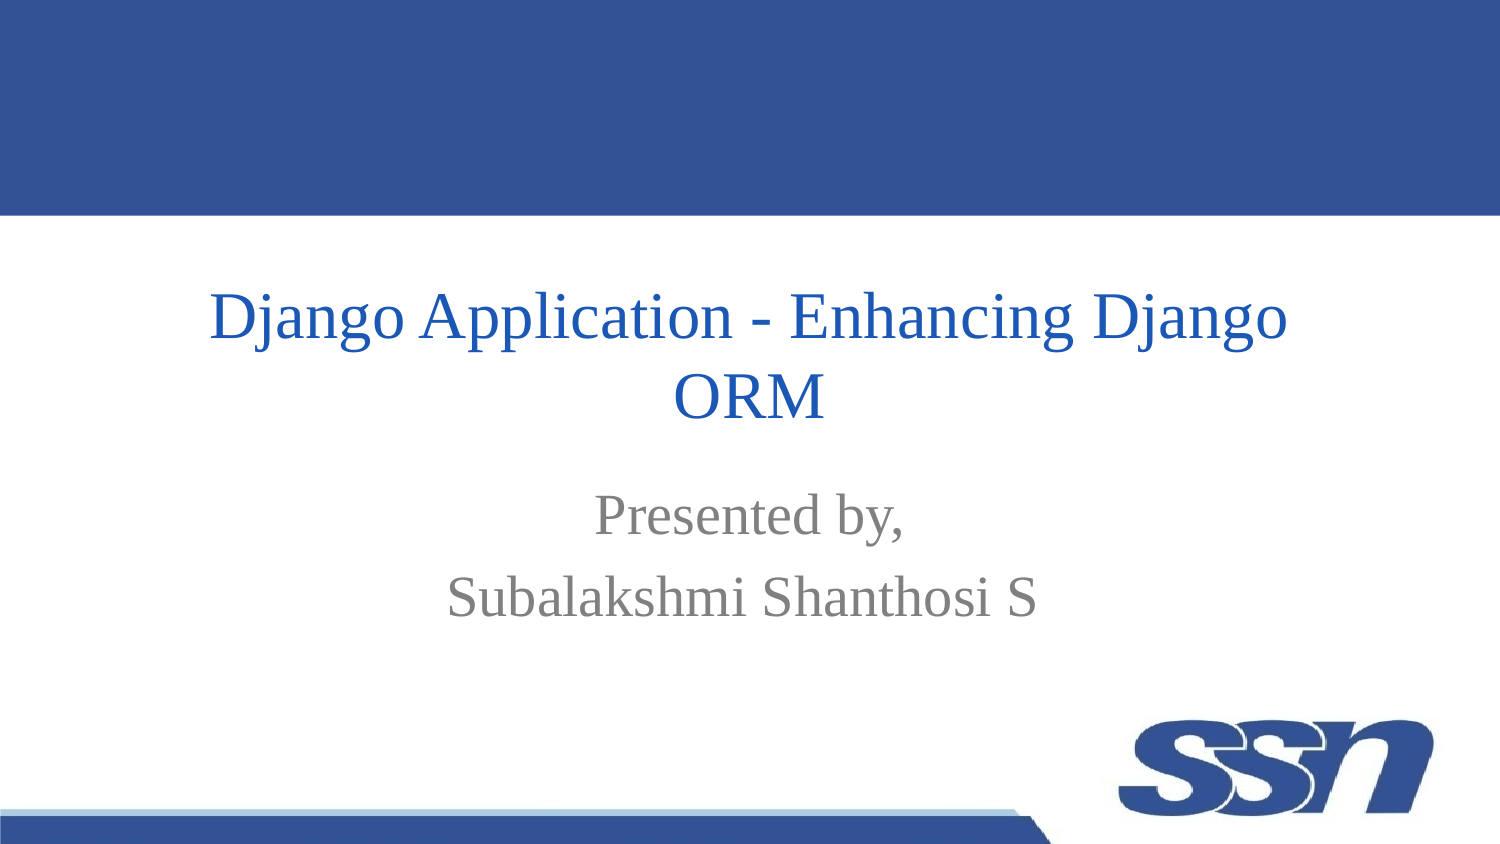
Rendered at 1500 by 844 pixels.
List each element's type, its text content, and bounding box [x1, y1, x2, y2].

title Django Application - Enhancing Django ORM [112, 281, 1388, 422]
picture [0, 686, 1500, 844]
subtitle Presented by, Subalakshmi Shanthosi S [225, 468, 1275, 685]
